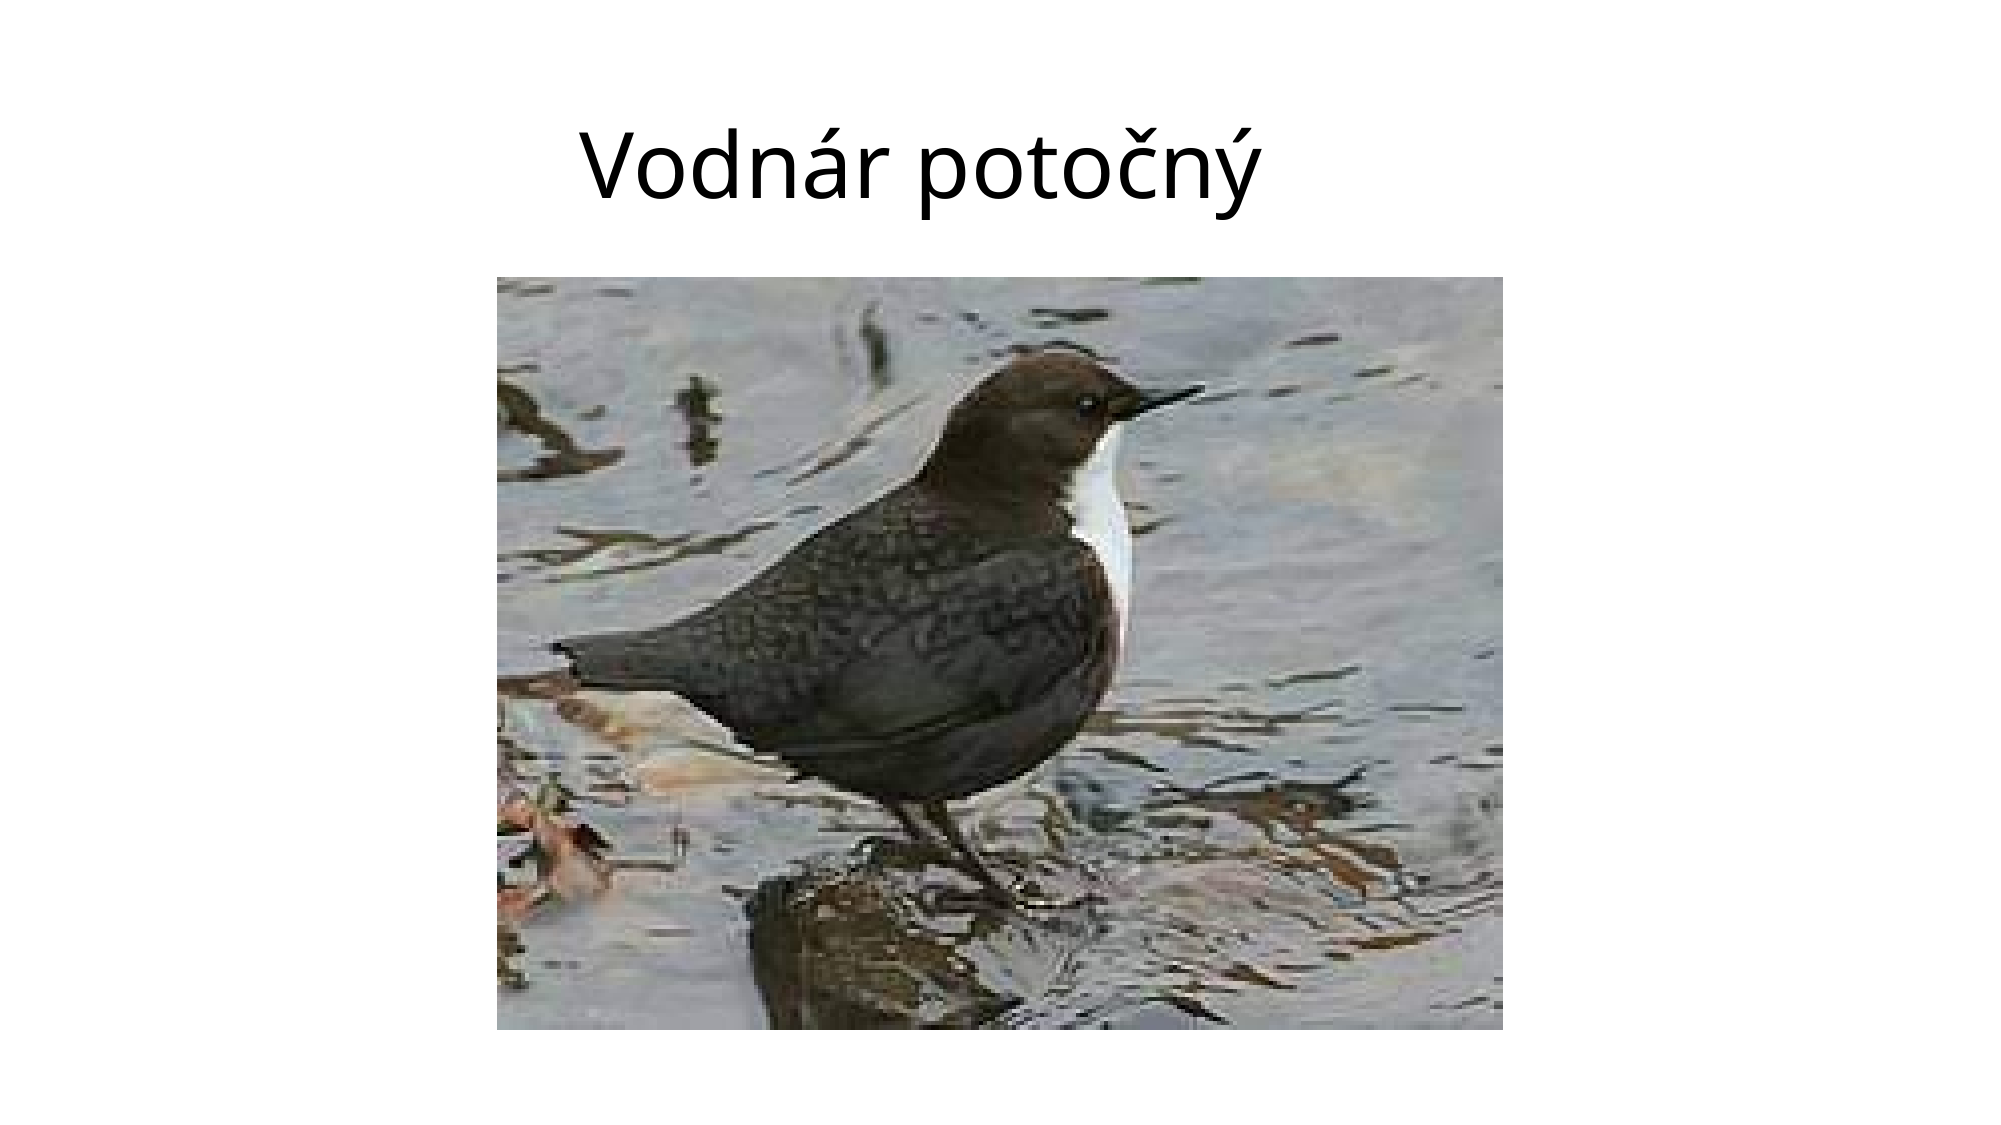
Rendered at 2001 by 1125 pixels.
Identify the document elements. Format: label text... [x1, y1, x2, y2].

title Vodnár potočný [137, 59, 1863, 278]
picture [497, 277, 1503, 1030]
